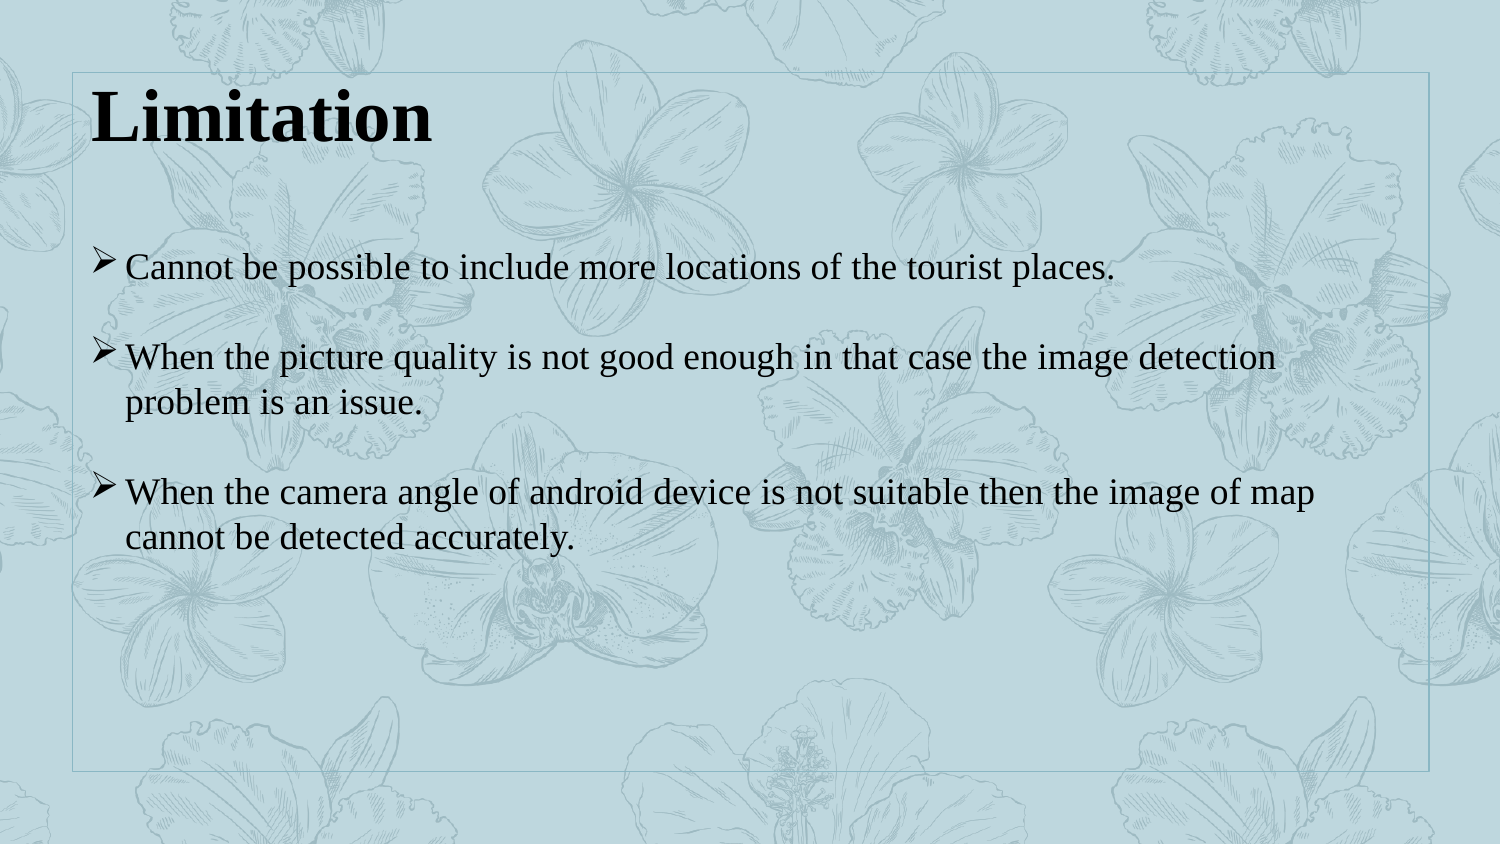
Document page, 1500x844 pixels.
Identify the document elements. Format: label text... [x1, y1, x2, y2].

text_box Limitation [77, 59, 468, 164]
text_box Cannot be possible to include more locations of the tourist places. When the picture quality is not good enough in that case the image detection problem is an issue. When the camera angle of android device is not suitable then the image of map cannot be detected accurately. [75, 234, 1375, 599]
